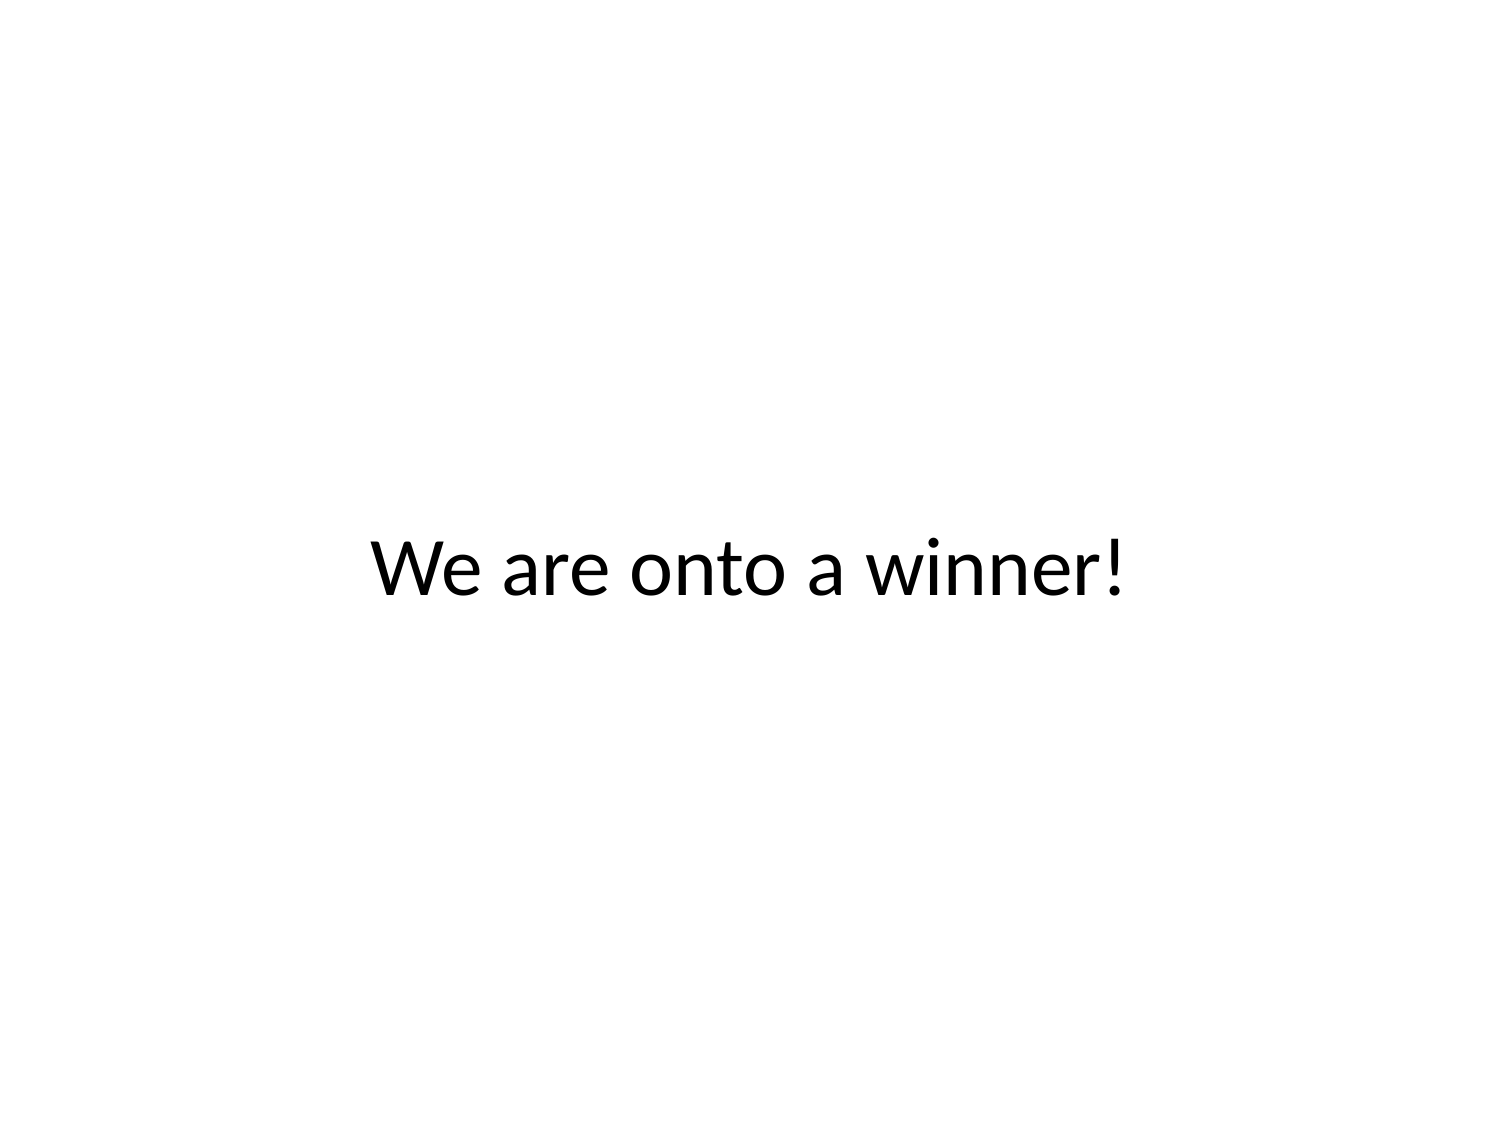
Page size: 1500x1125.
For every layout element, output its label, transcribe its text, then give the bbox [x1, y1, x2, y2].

text_box We are onto a winner! [355, 504, 1145, 620]
